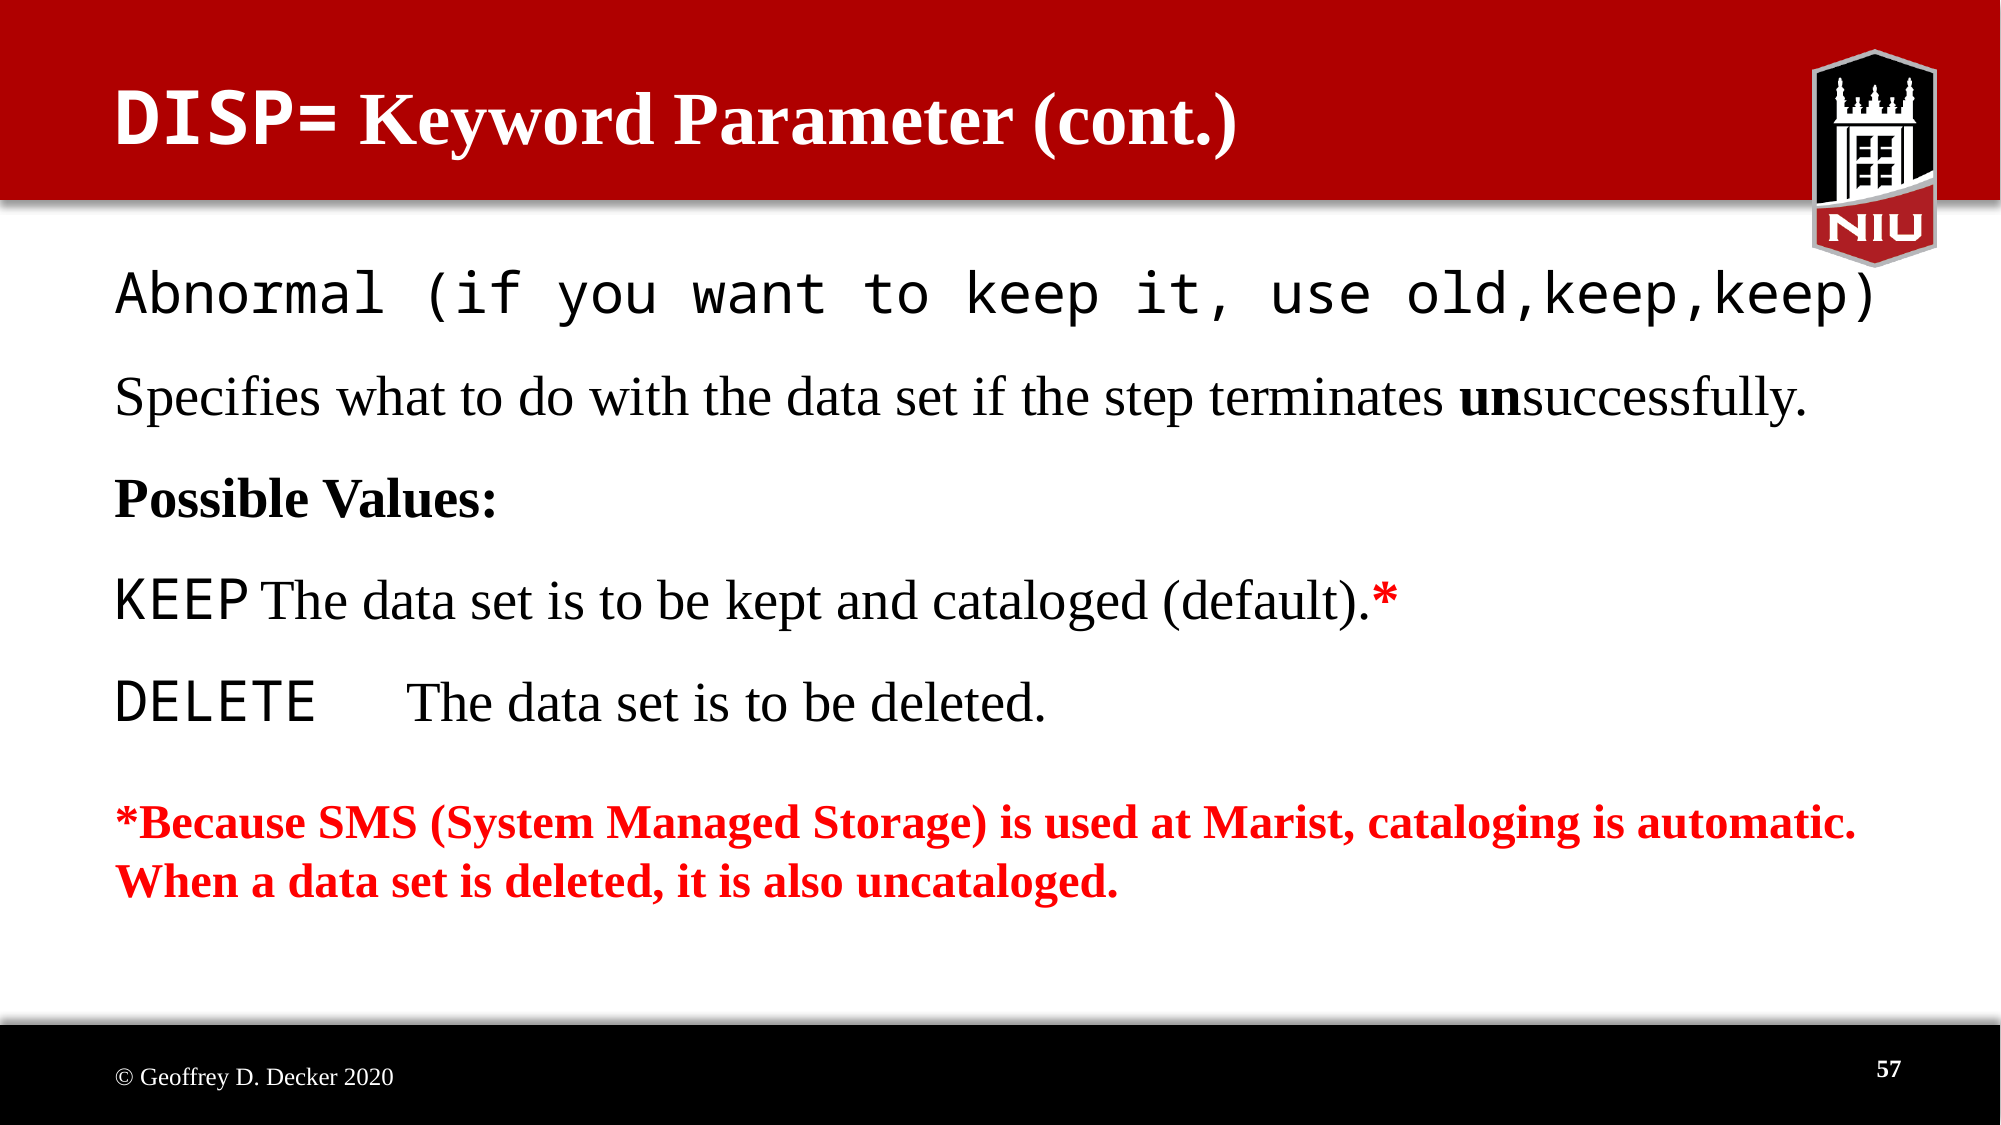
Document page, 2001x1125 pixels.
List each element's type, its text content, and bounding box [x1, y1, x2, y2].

picture [1812, 49, 1937, 268]
title DISP= Keyword Parameter (cont.) [100, 27, 1751, 203]
list Abnormal (if you want to keep it, use old,keep,keep) Specifies what to do with the data set if the step terminates unsuccessfully. Possible Values: KEEP The data set is to be kept and cataloged (default).* DELETE The data set is to be deleted. *Because SMS (System Managed Storage) is used at Marist, cataloging is automatic. When a data set is deleted, it is also uncataloged. [99, 249, 1917, 975]
footer © Geoffrey D. Decker 2020 [99, 1045, 734, 1105]
slide_number 57 [1616, 1037, 1917, 1098]
